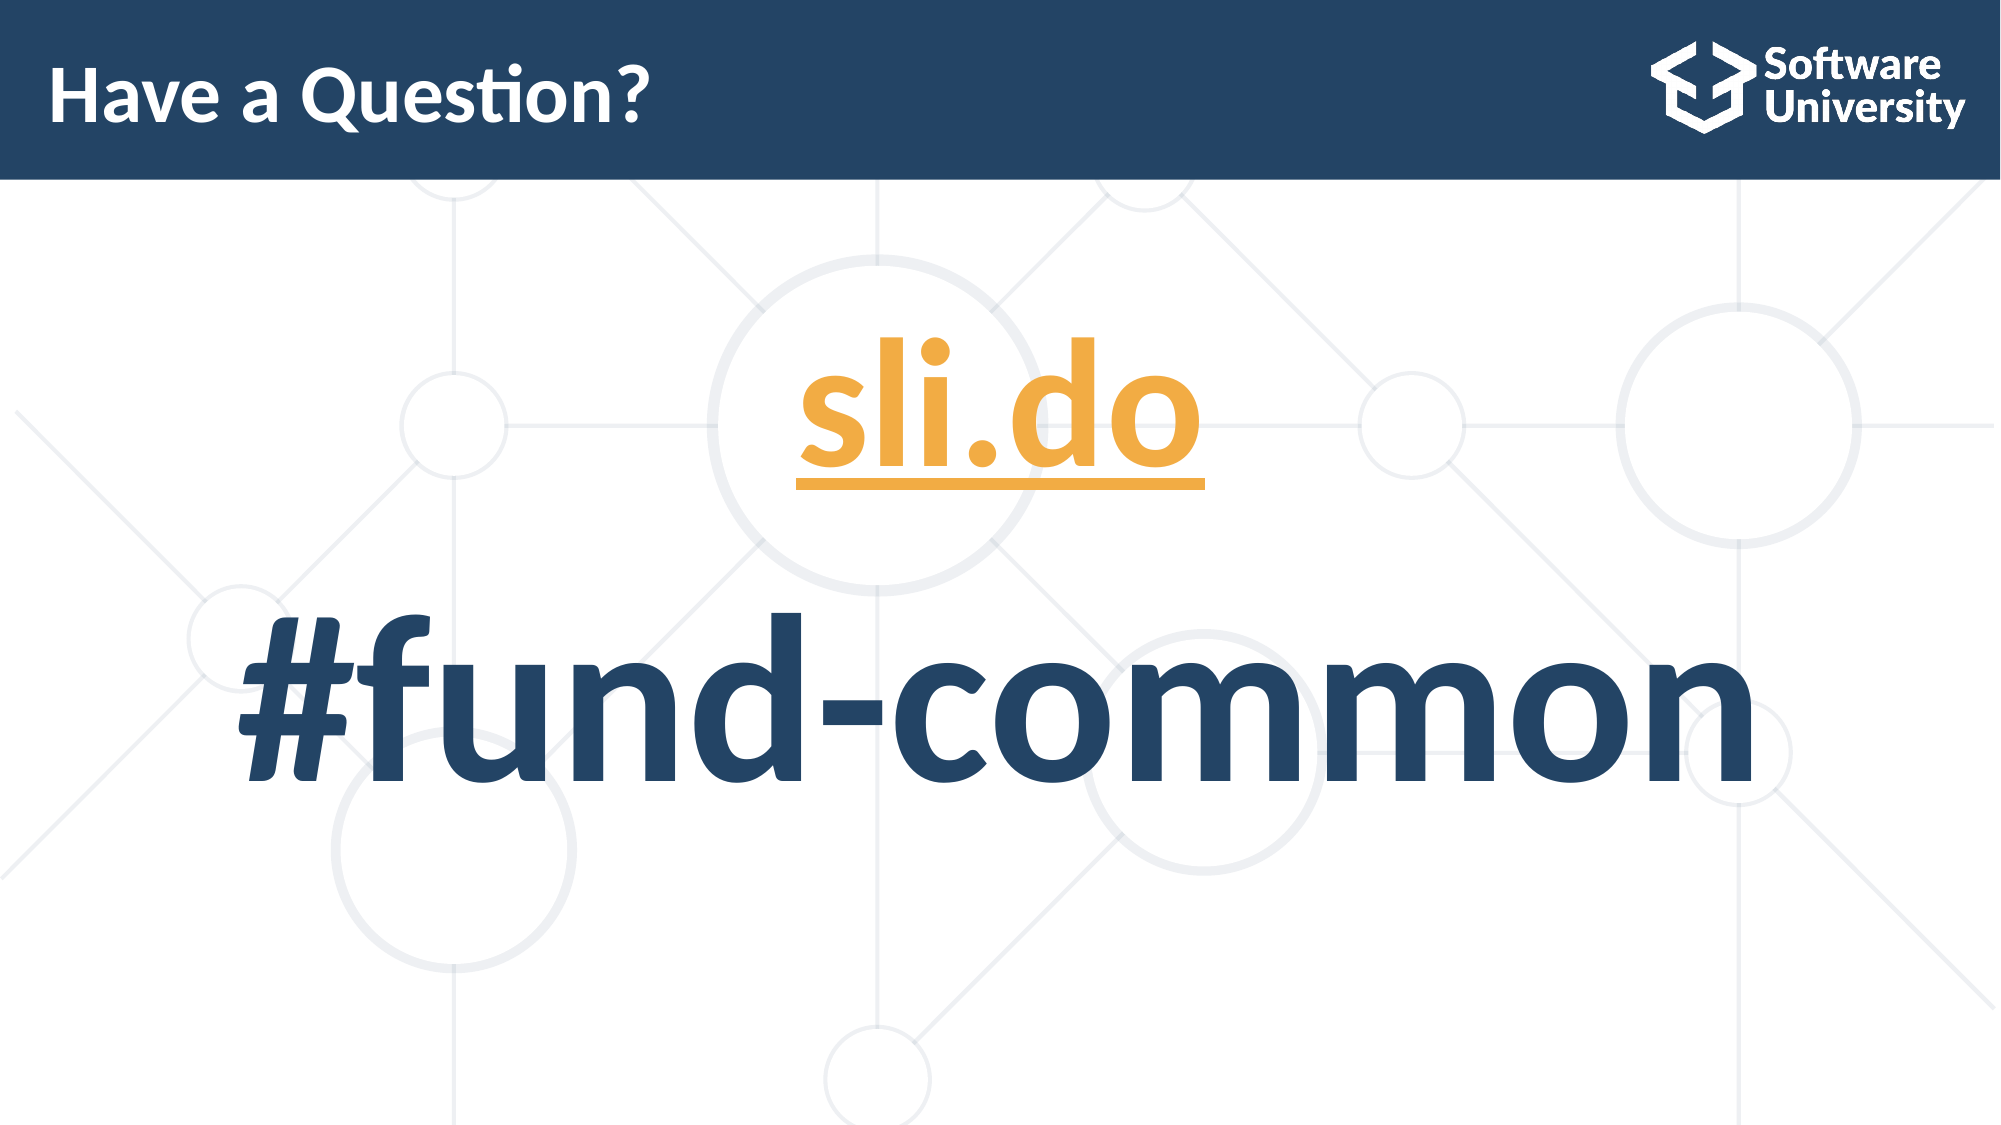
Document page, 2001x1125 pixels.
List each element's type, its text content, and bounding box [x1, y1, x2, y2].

picture [1651, 41, 1966, 134]
text_box sli.do #fund-common [31, 196, 1970, 1103]
text_box Have a Question? [31, 16, 1625, 162]
